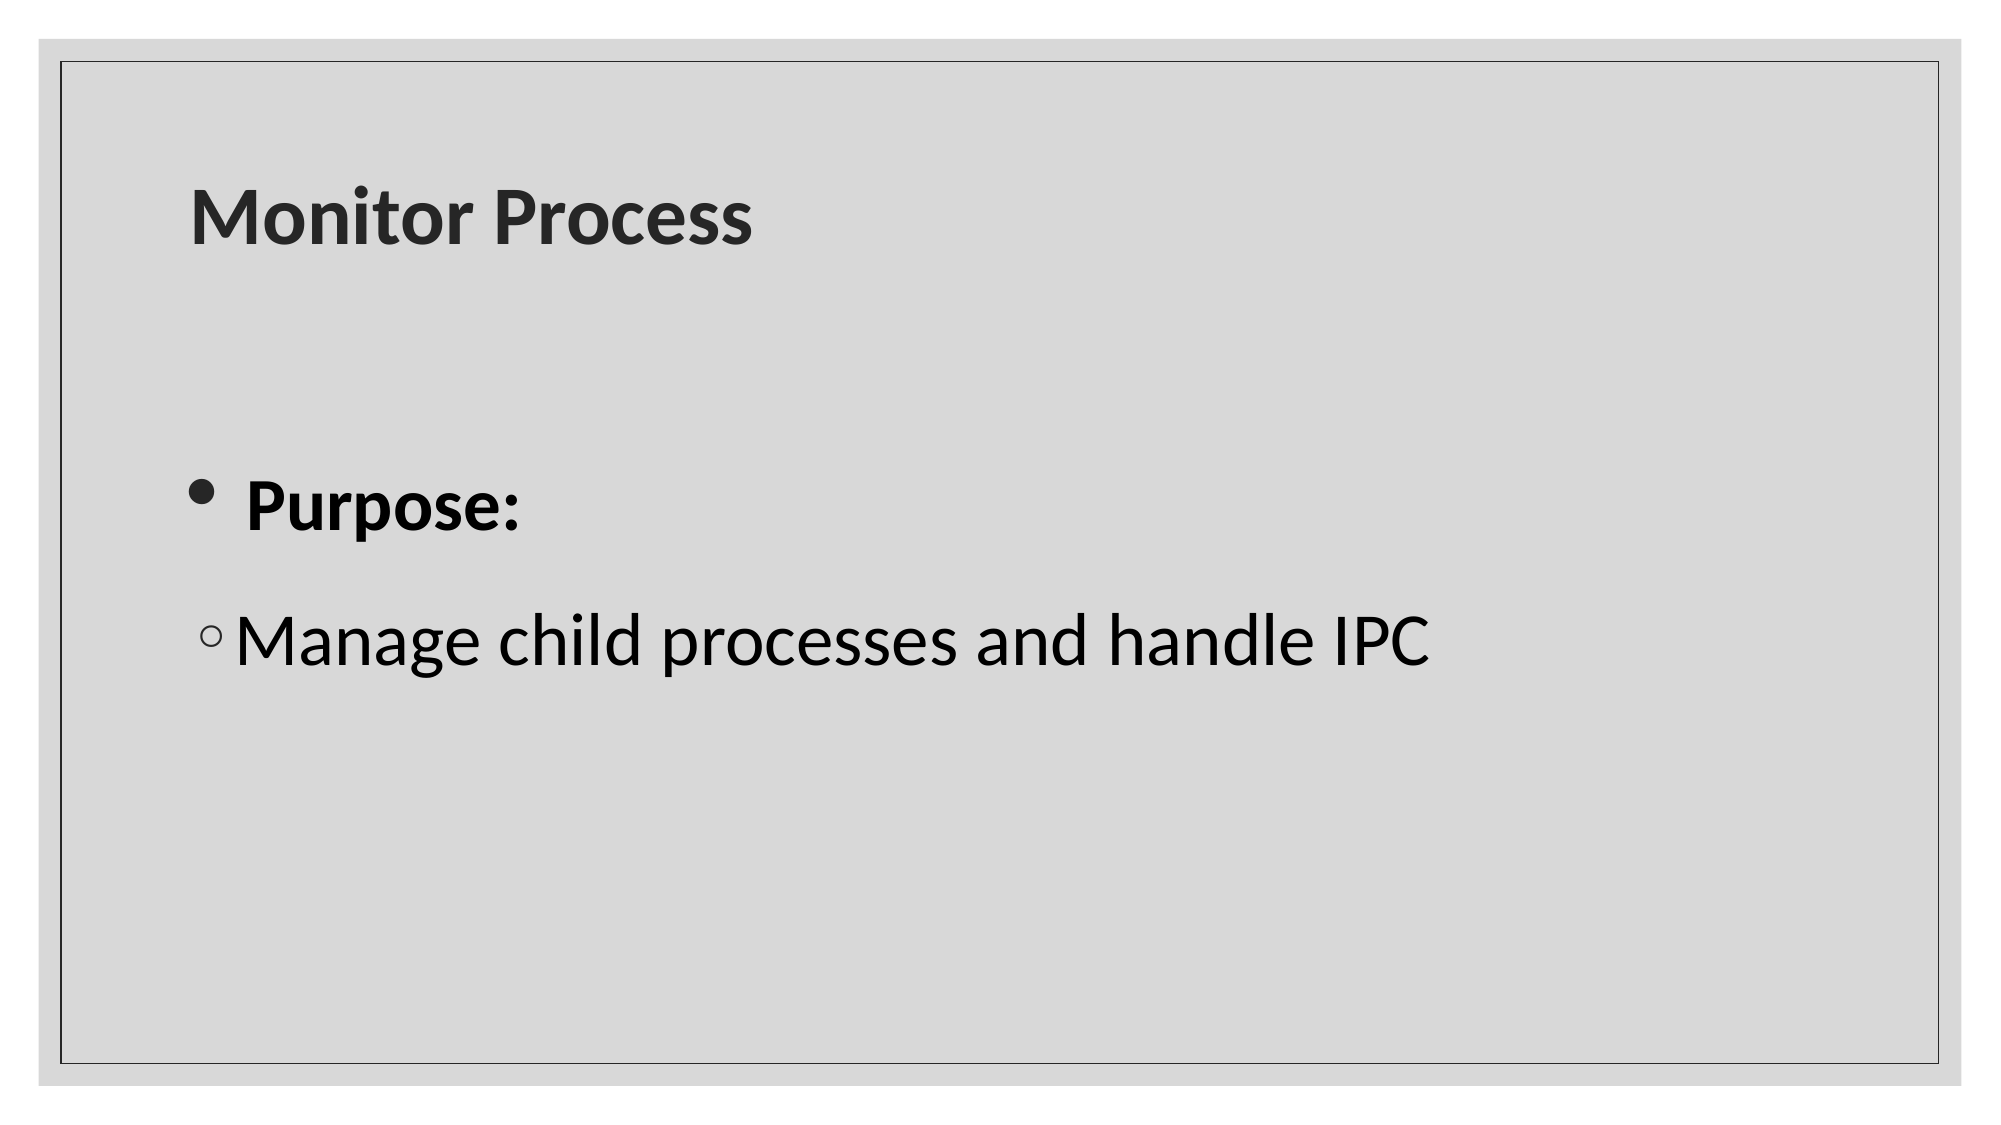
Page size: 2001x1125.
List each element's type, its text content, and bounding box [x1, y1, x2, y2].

title Monitor Process [174, 105, 1825, 331]
list Purpose: Manage child processes and handle IPC [174, 441, 1825, 977]
